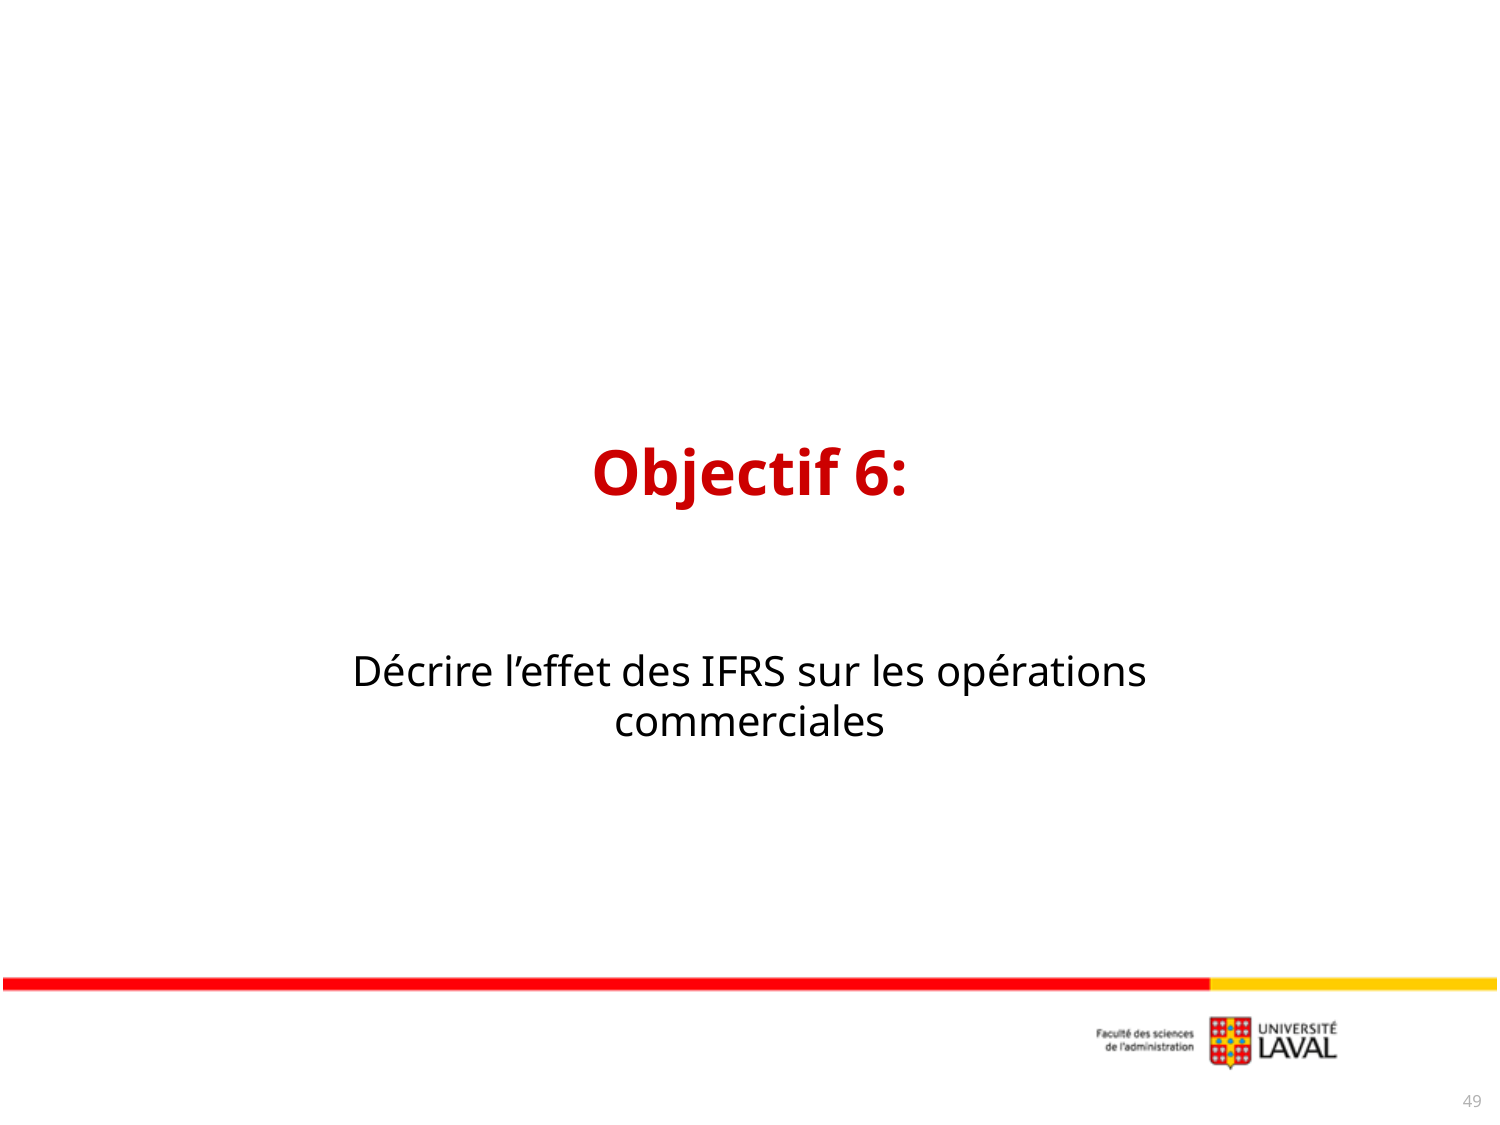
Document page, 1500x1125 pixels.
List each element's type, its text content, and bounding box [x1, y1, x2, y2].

picture [3, 976, 1497, 1125]
slide_number 49 [1077, 1080, 1497, 1125]
title Objectif 6: [112, 349, 1388, 591]
subtitle Décrire l’effet des IFRS sur les opérations commerciales [225, 637, 1275, 925]
